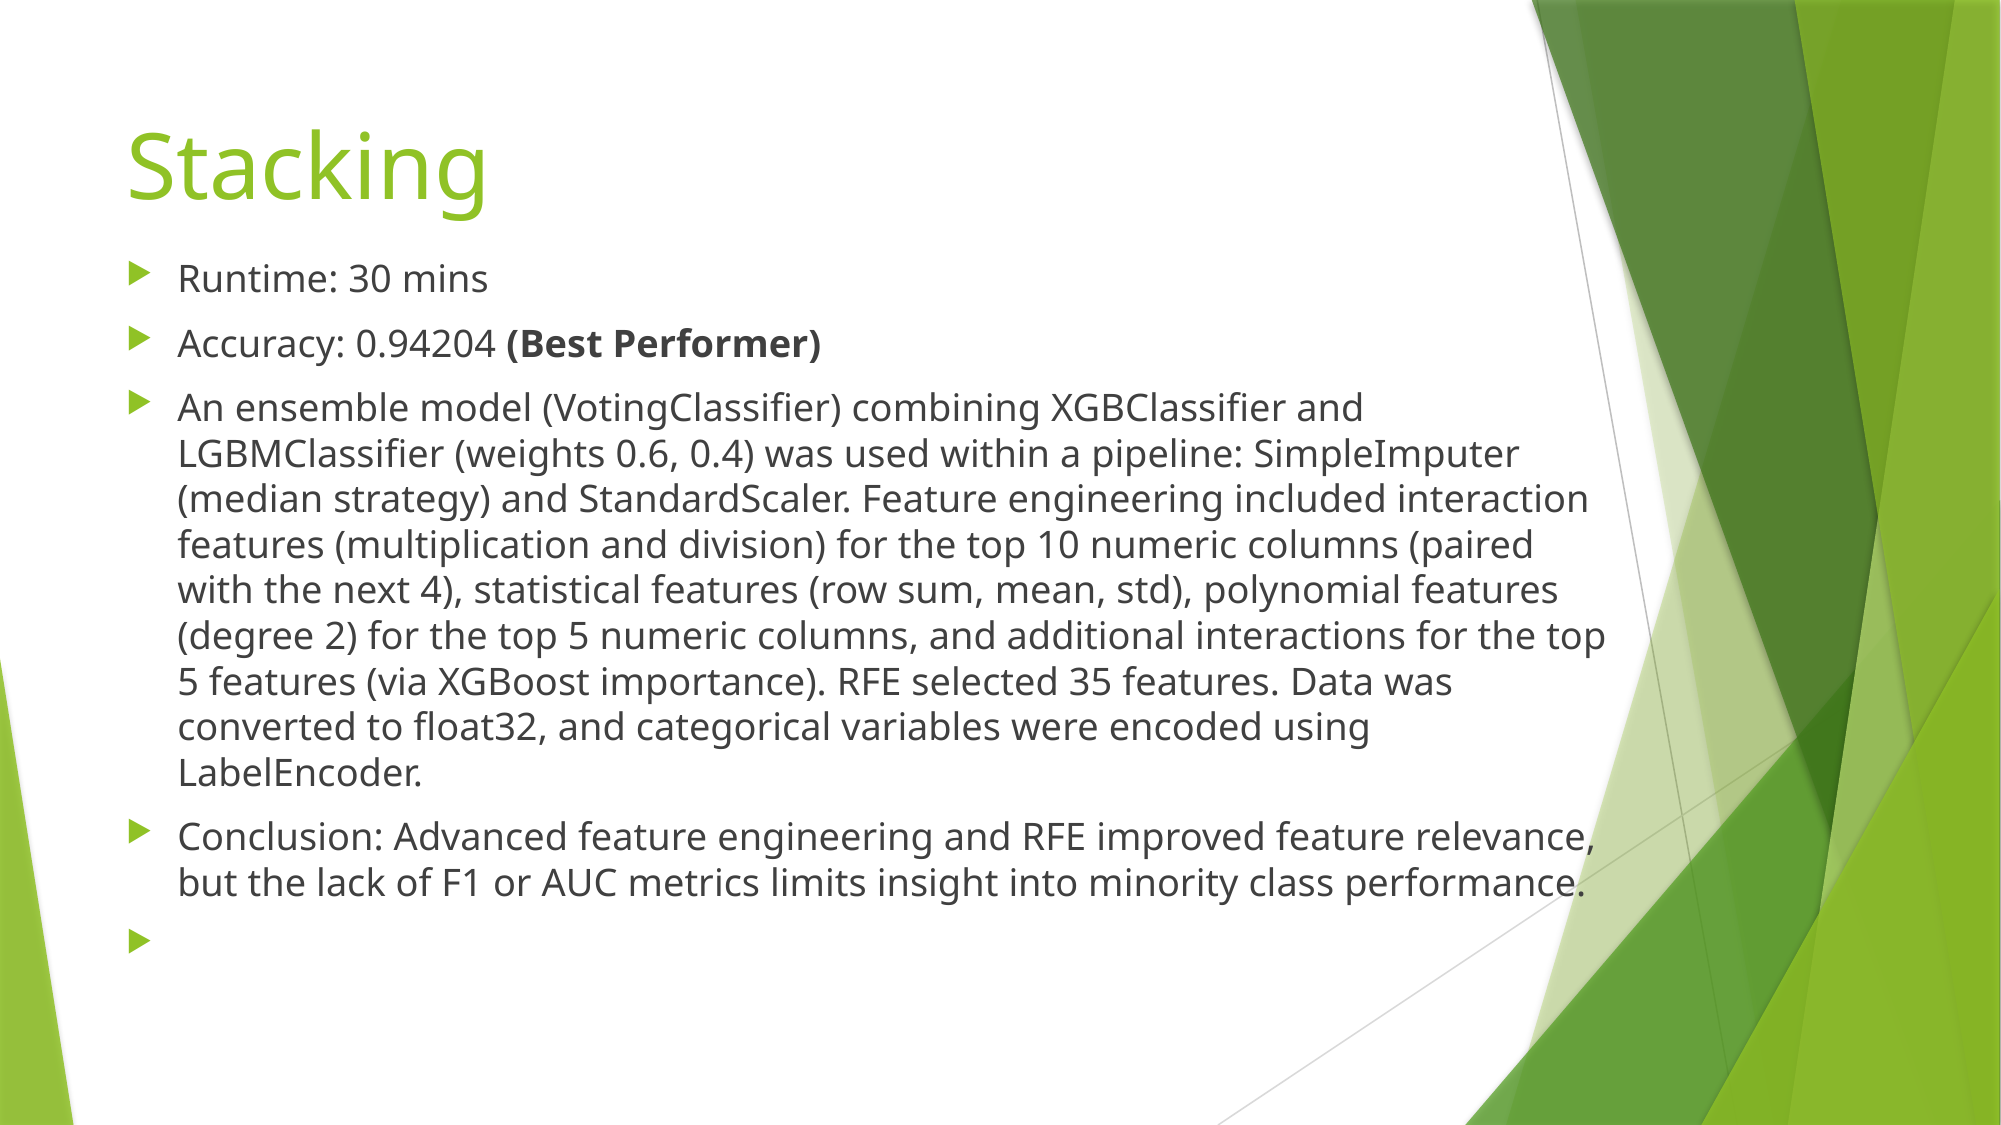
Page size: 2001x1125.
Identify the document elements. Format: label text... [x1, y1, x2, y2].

list Runtime: 30 mins Accuracy: 0.94204 (Best Performer) An ensemble model (VotingClassifier) combining XGBClassifier and LGBMClassifier (weights 0.6, 0.4) was used within a pipeline: SimpleImputer (median strategy) and StandardScaler. Feature engineering included interaction features (multiplication and division) for the top 10 numeric columns (paired with the next 4), statistical features (row sum, mean, std), polynomial features (degree 2) for the top 5 numeric columns, and additional interactions for the top 5 features (via XGBoost importance). RFE selected 35 features. Data was converted to float32, and categorical variables were encoded using LabelEncoder. Conclusion: Advanced feature engineering and RFE improved feature relevance, but the lack of F1 or AUC metrics limits insight into minority class performance. [111, 247, 1624, 1025]
title Stacking [111, 99, 1522, 247]
